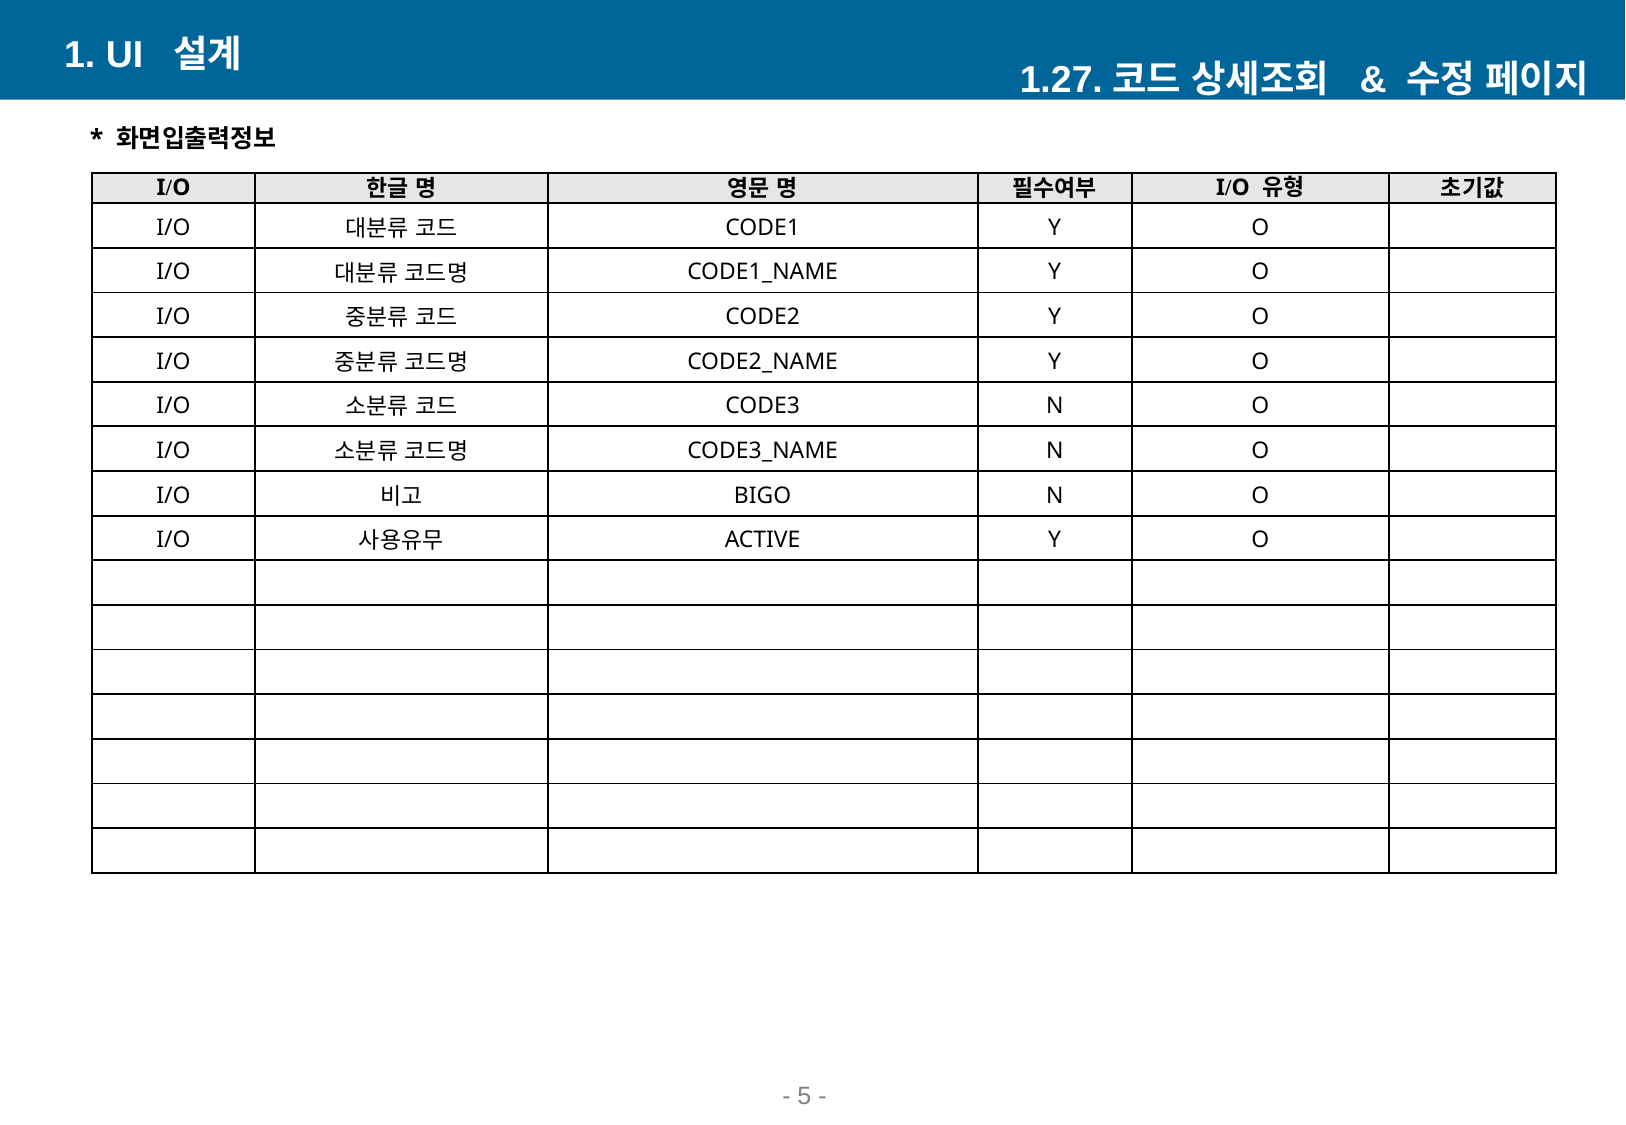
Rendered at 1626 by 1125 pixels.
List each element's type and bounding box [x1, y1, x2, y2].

table_cell [1390, 204, 1555, 247]
table_cell [549, 472, 977, 515]
table_cell [93, 204, 254, 247]
table_cell [256, 338, 547, 381]
table_cell [1133, 740, 1388, 783]
table_cell [979, 784, 1131, 827]
text_box [69, 115, 298, 161]
table_cell [93, 784, 254, 827]
table_cell [549, 829, 977, 872]
table_cell [1390, 606, 1555, 649]
table_cell [1133, 829, 1388, 872]
table_header [979, 174, 1131, 202]
table_cell [93, 650, 254, 693]
table_cell [549, 338, 977, 381]
table_cell [549, 383, 977, 425]
table_cell [549, 650, 977, 693]
table_cell [1133, 695, 1388, 738]
text_box [635, 1069, 974, 1118]
table_cell [1390, 517, 1555, 559]
text_box [49, 27, 707, 78]
table_cell [549, 517, 977, 559]
table_cell [979, 606, 1131, 649]
table_cell [93, 293, 254, 336]
table_cell [93, 427, 254, 470]
table_cell [93, 383, 254, 425]
table_cell [256, 517, 547, 559]
table_cell [979, 338, 1131, 381]
table_cell [549, 606, 977, 649]
table_cell [256, 472, 547, 515]
table_cell [256, 383, 547, 425]
table_cell [256, 249, 547, 292]
table_cell [1133, 784, 1388, 827]
table_cell [93, 606, 254, 649]
table_cell [256, 784, 547, 827]
table_cell [93, 695, 254, 738]
table_cell [1133, 472, 1388, 515]
table_cell [1133, 293, 1388, 336]
table_cell [979, 427, 1131, 470]
table_cell [979, 204, 1131, 247]
table_cell [1133, 249, 1388, 292]
table_cell [1133, 606, 1388, 649]
table_cell [1133, 383, 1388, 425]
table_cell [979, 472, 1131, 515]
table_cell [1390, 427, 1555, 470]
table_cell [549, 427, 977, 470]
table_cell [1133, 561, 1388, 604]
table_cell [1133, 517, 1388, 559]
table_cell [549, 784, 977, 827]
table_cell [549, 561, 977, 604]
text_box [968, 52, 1625, 103]
table_cell [1133, 427, 1388, 470]
table_cell [1133, 204, 1388, 247]
table_cell [93, 338, 254, 381]
table_cell [979, 829, 1131, 872]
table_cell [93, 517, 254, 559]
table_cell [979, 517, 1131, 559]
table_cell [256, 695, 547, 738]
table_cell [1133, 338, 1388, 381]
table_cell [1390, 249, 1555, 292]
table_cell [1390, 829, 1555, 872]
table_cell [549, 249, 977, 292]
table_cell [979, 383, 1131, 425]
table_cell [256, 740, 547, 783]
table_cell [979, 740, 1131, 783]
table_cell [93, 249, 254, 292]
table_cell [256, 650, 547, 693]
table_cell [93, 829, 254, 872]
table_cell [979, 650, 1131, 693]
table_cell [256, 293, 547, 336]
table_cell [979, 561, 1131, 604]
table_cell [1390, 740, 1555, 783]
table_cell [1390, 338, 1555, 381]
table_cell [979, 249, 1131, 292]
table_cell [93, 740, 254, 783]
table_cell [1133, 650, 1388, 693]
table_cell [549, 204, 977, 247]
table_cell [549, 293, 977, 336]
table_header [549, 174, 977, 202]
table_cell [256, 829, 547, 872]
table_cell [1390, 561, 1555, 604]
table_header [256, 174, 547, 202]
table_header [93, 174, 254, 202]
table_header [1133, 174, 1388, 202]
table_cell [1390, 650, 1555, 693]
table_cell [1390, 383, 1555, 425]
table_cell [549, 740, 977, 783]
table_cell [1390, 784, 1555, 827]
table_cell [256, 561, 547, 604]
table_header [1390, 174, 1555, 202]
table_cell [979, 695, 1131, 738]
table_cell [93, 472, 254, 515]
table_cell [549, 695, 977, 738]
table_cell [256, 204, 547, 247]
table_cell [256, 427, 547, 470]
table_cell [1390, 695, 1555, 738]
table_cell [1390, 472, 1555, 515]
table_cell [979, 293, 1131, 336]
table_cell [93, 561, 254, 604]
table_cell [256, 606, 547, 649]
table_cell [1390, 293, 1555, 336]
